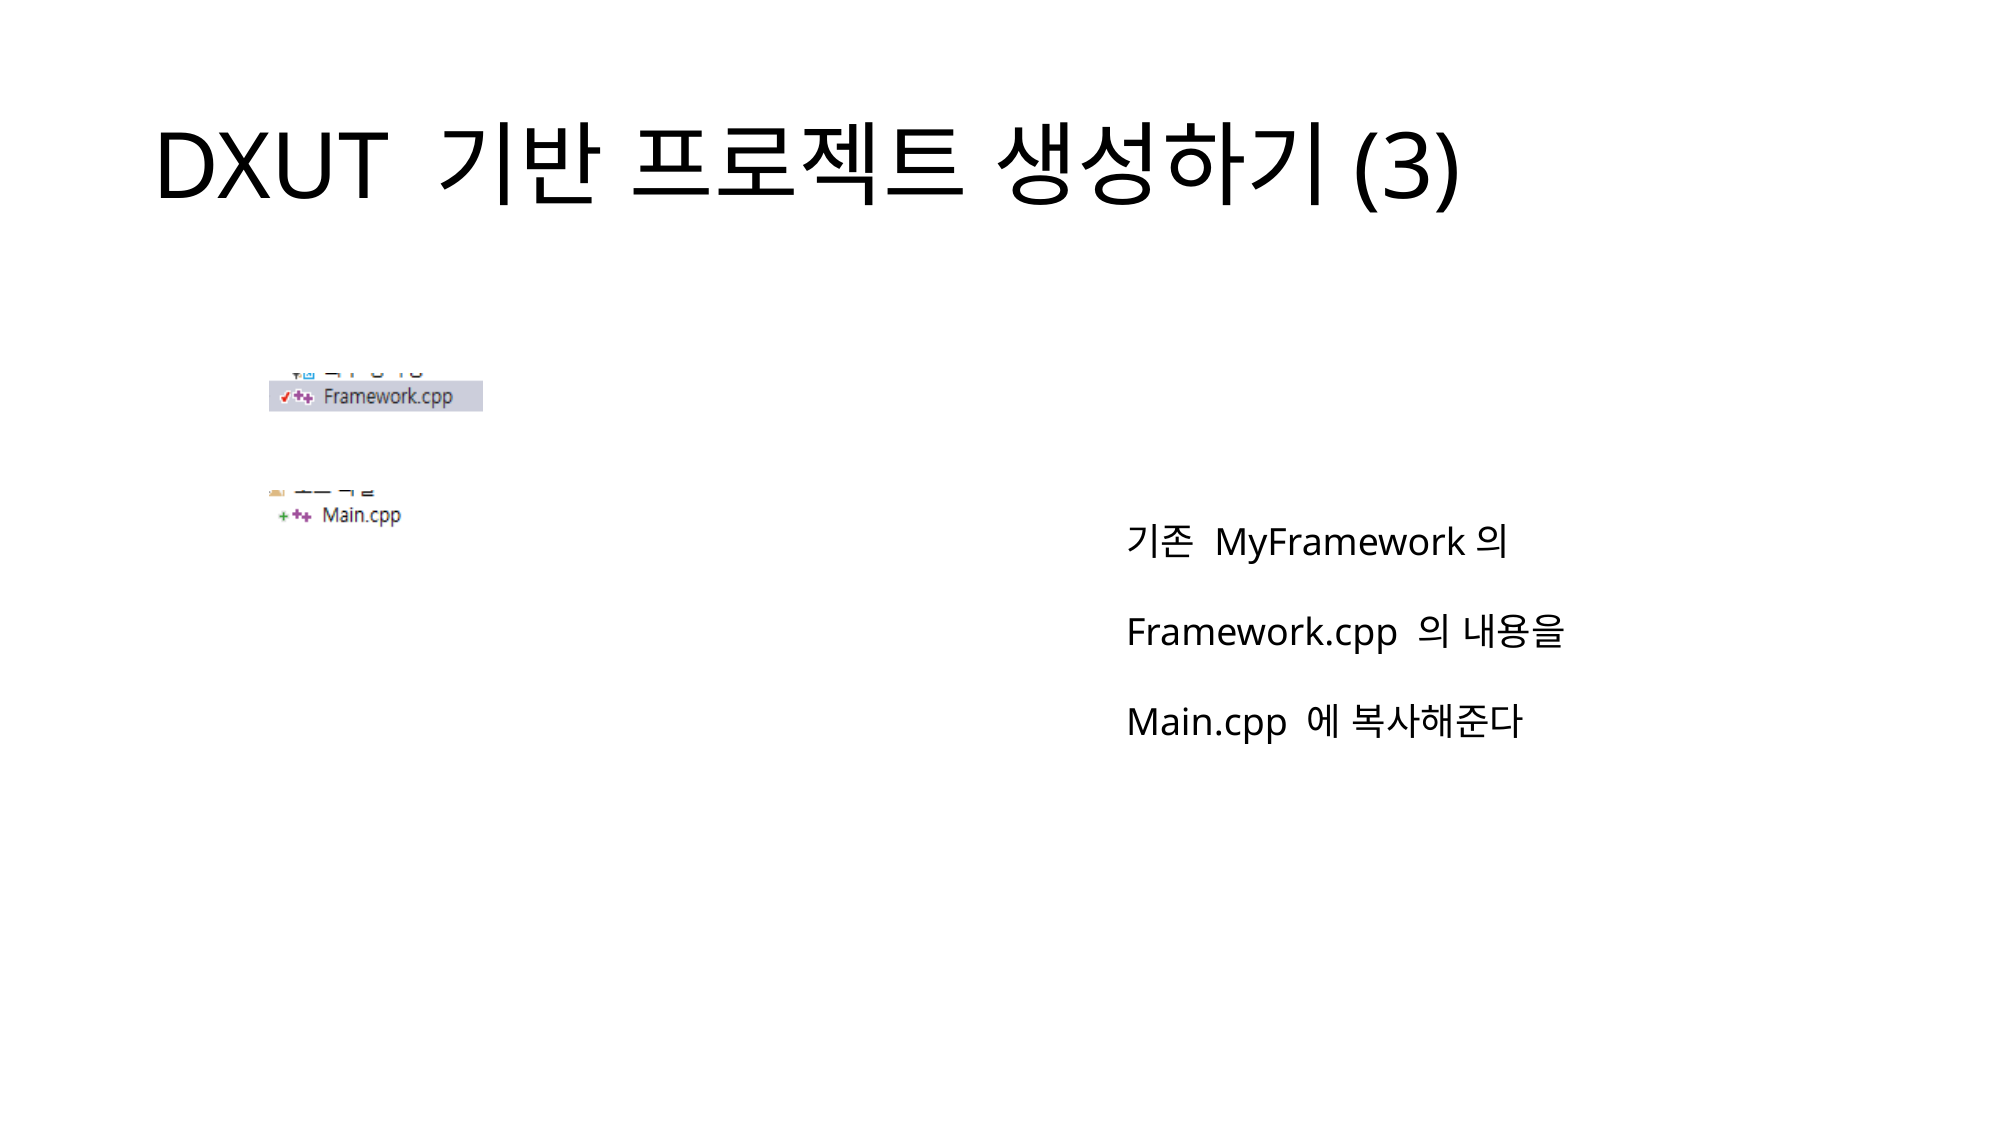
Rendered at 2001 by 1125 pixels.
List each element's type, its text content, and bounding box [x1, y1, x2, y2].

picture [269, 490, 428, 532]
title DXUT 기반 프로젝트 생성하기(3) [137, 59, 1863, 278]
text_box 기존 MyFramework의 Framework.cpp 의 내용을 Main.cpp 에 복사해준다 [1111, 510, 1581, 751]
picture [269, 373, 483, 415]
